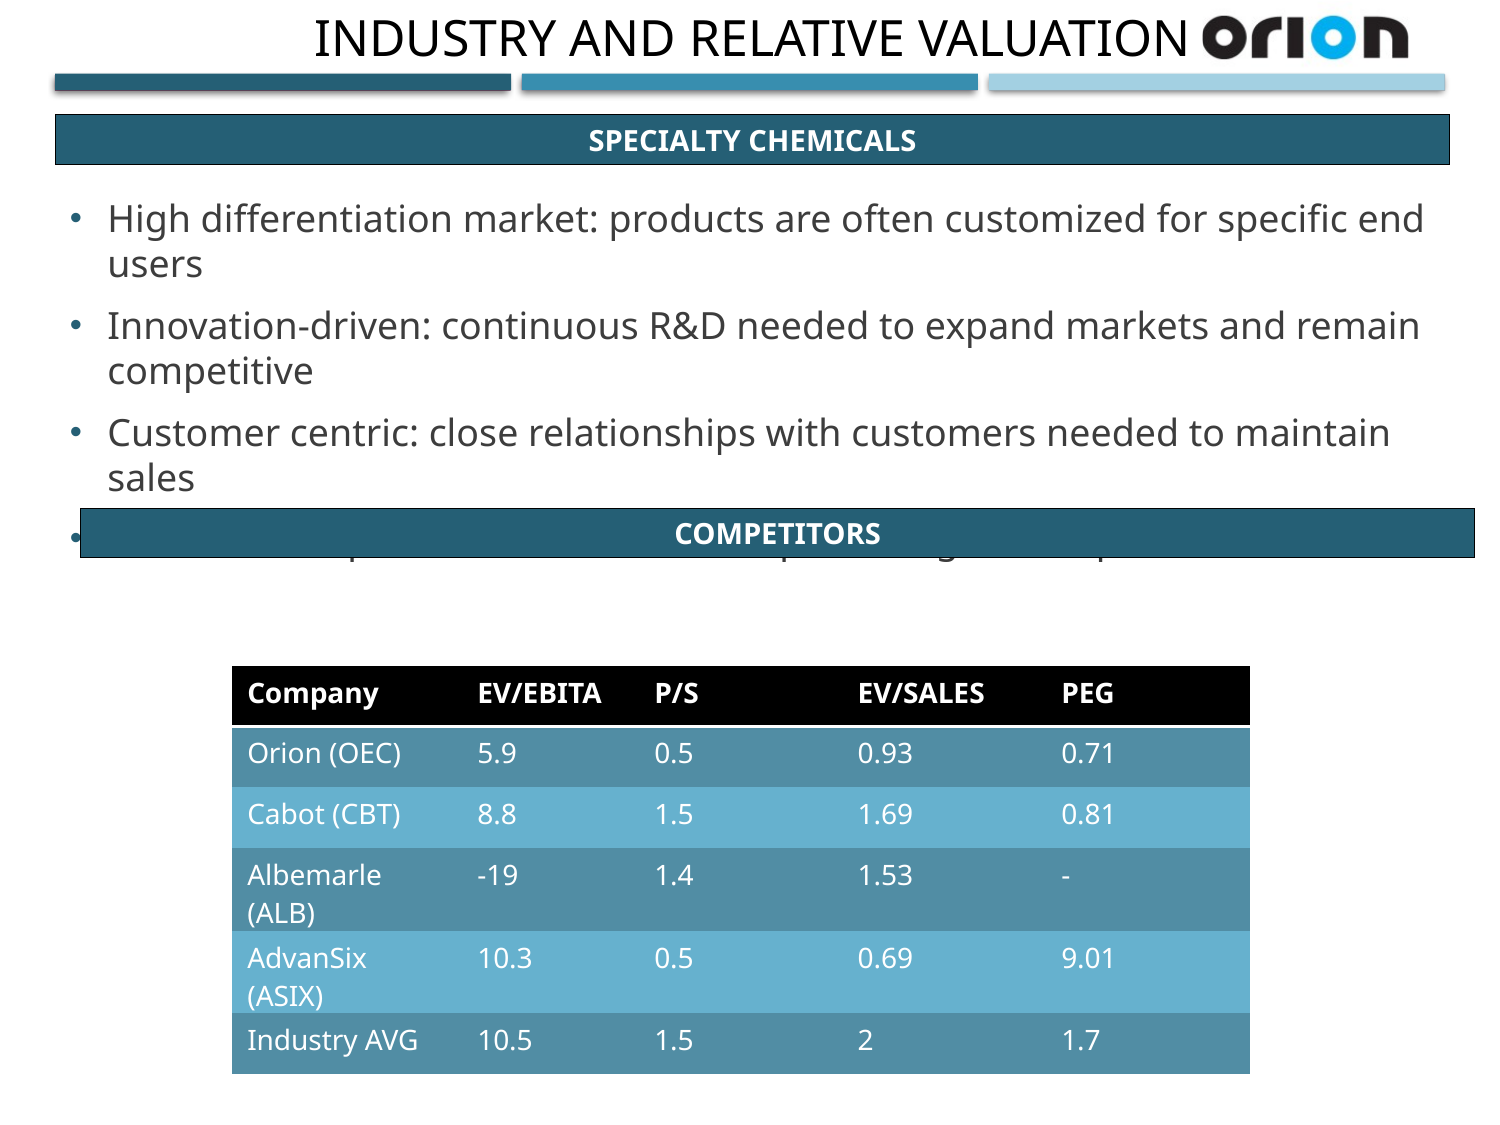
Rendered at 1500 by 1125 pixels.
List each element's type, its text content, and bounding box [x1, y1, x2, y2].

text_box SPECIALTY CHEMICALS [55, 114, 1450, 165]
text_box [987, 72, 1447, 92]
table_header PEG [1046, 666, 1250, 725]
table_cell 1.5 [639, 1013, 843, 1074]
table_cell AdvanSix (ASIX) [232, 931, 462, 1013]
table_header EV/SALES [843, 666, 1046, 725]
table_cell 0.71 [1046, 728, 1250, 787]
table_cell 1.7 [1046, 1013, 1250, 1074]
table_header P/S [639, 666, 843, 725]
table_cell Orion (OEC) [232, 728, 462, 787]
table_cell 0.69 [843, 931, 1046, 1013]
table_cell 0.81 [1046, 787, 1250, 848]
table_cell 9.01 [1046, 931, 1250, 1013]
text_box Industry and RELATIVE Valuation [55, 0, 1450, 114]
table_cell 5.9 [462, 728, 639, 787]
text_box [53, 72, 513, 92]
table_cell 0.5 [639, 931, 843, 1013]
table_cell Cabot (CBT) [232, 787, 462, 848]
table_cell - [1046, 848, 1250, 931]
table_cell Albemarle (ALB) [232, 848, 462, 931]
table_cell 10.5 [462, 1013, 639, 1074]
table_header Company [232, 666, 462, 725]
table_cell -19 [462, 848, 639, 931]
table_cell 1.5 [639, 787, 843, 848]
table_cell 8.8 [462, 787, 639, 848]
table_cell 1.69 [843, 787, 1046, 848]
table_cell Industry AVG [232, 1013, 462, 1074]
text_box High differentiation market: products are often customized for specific end users Innovation-driven: continuous R&D needed to expand markets and remain competitive Customer centric: close relationships with customers needed to maintain sales Raw material price fluctuations can impact margins and prices [55, 187, 1450, 555]
text_box [520, 72, 980, 92]
table_cell 10.3 [462, 931, 639, 1013]
table_cell 0.5 [639, 728, 843, 787]
table_cell 1.4 [639, 848, 843, 931]
table_header EV/EBITA [462, 666, 639, 725]
table_cell 1.53 [843, 848, 1046, 931]
table_cell 2 [843, 1013, 1046, 1074]
picture [1202, 0, 1411, 71]
text_box COMPETITORS [80, 508, 1475, 558]
table_cell 0.93 [843, 728, 1046, 787]
